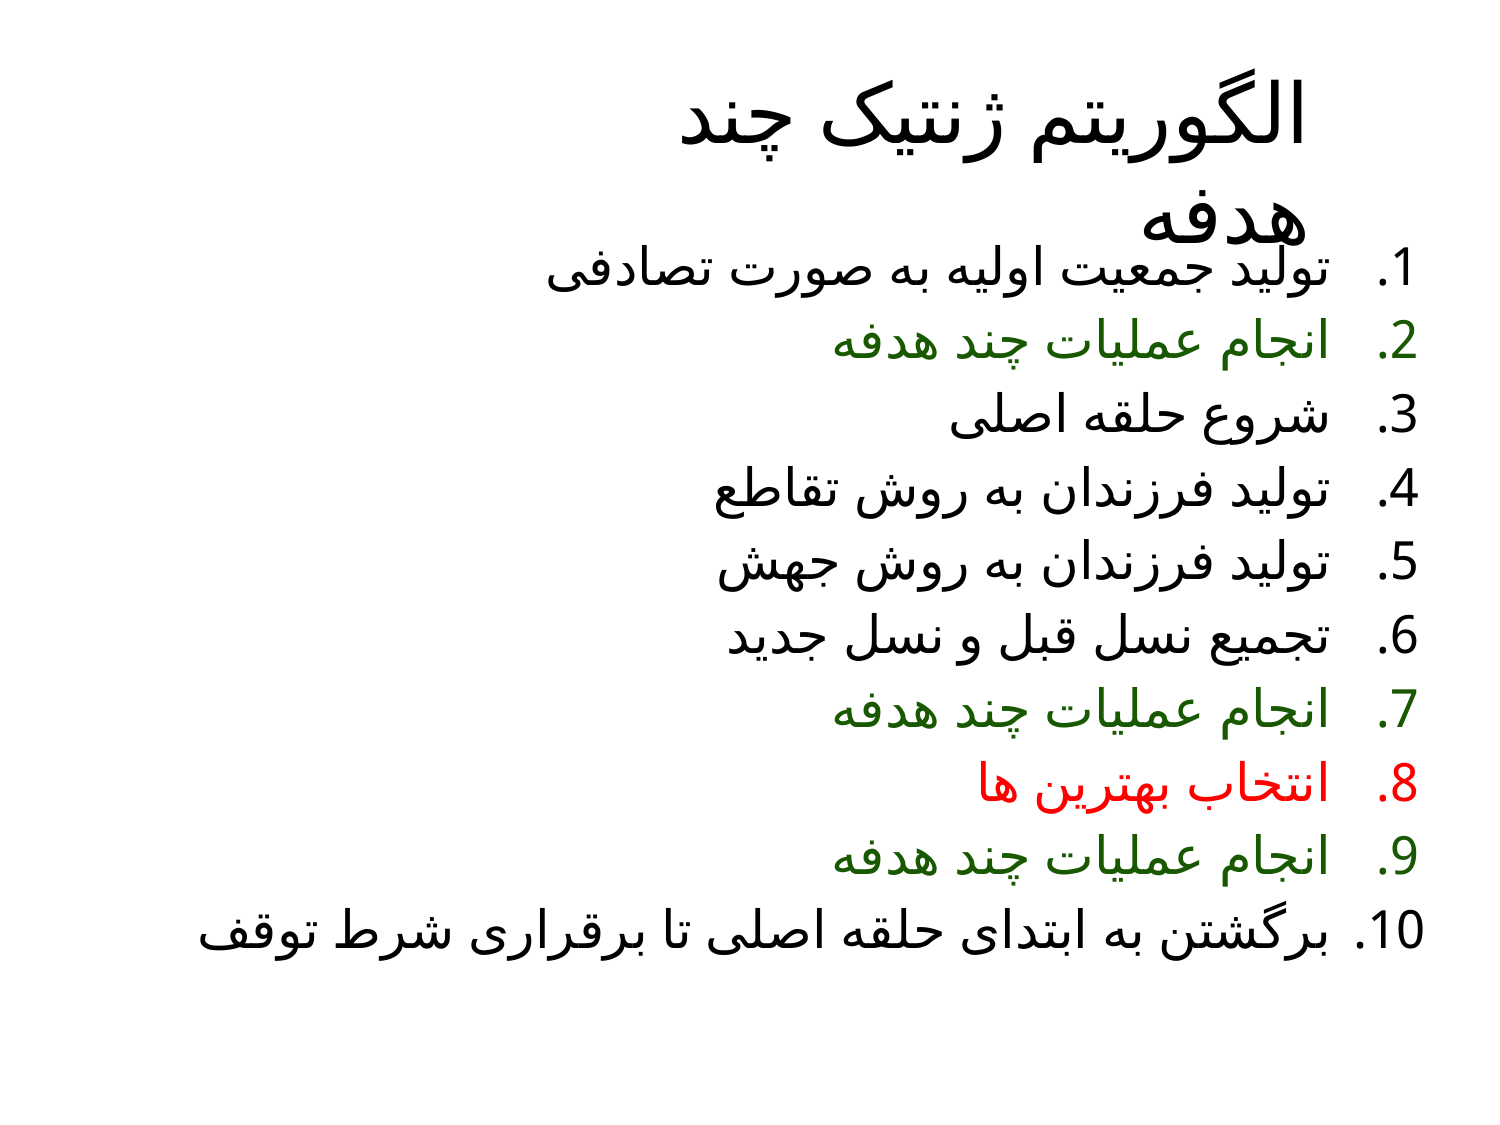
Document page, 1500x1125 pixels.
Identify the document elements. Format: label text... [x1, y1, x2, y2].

text_box الگوریتم ژنتیک چند هدفه [537, 52, 1325, 268]
list تولید جمعیت اولیه به صورت تصادفی انجام عملیات چند هدفه شروع حلقه اصلی تولید فرزندان به روش تقاطع تولید فرزندان به روش جهش تجمیع نسل قبل و نسل جدید انجام عملیات چند هدفه انتخاب بهترین ها انجام عملیات چند هدفه برگشتن به ابتدای حلقه اصلی تا برقراری شرط توقف [75, 224, 1425, 968]
